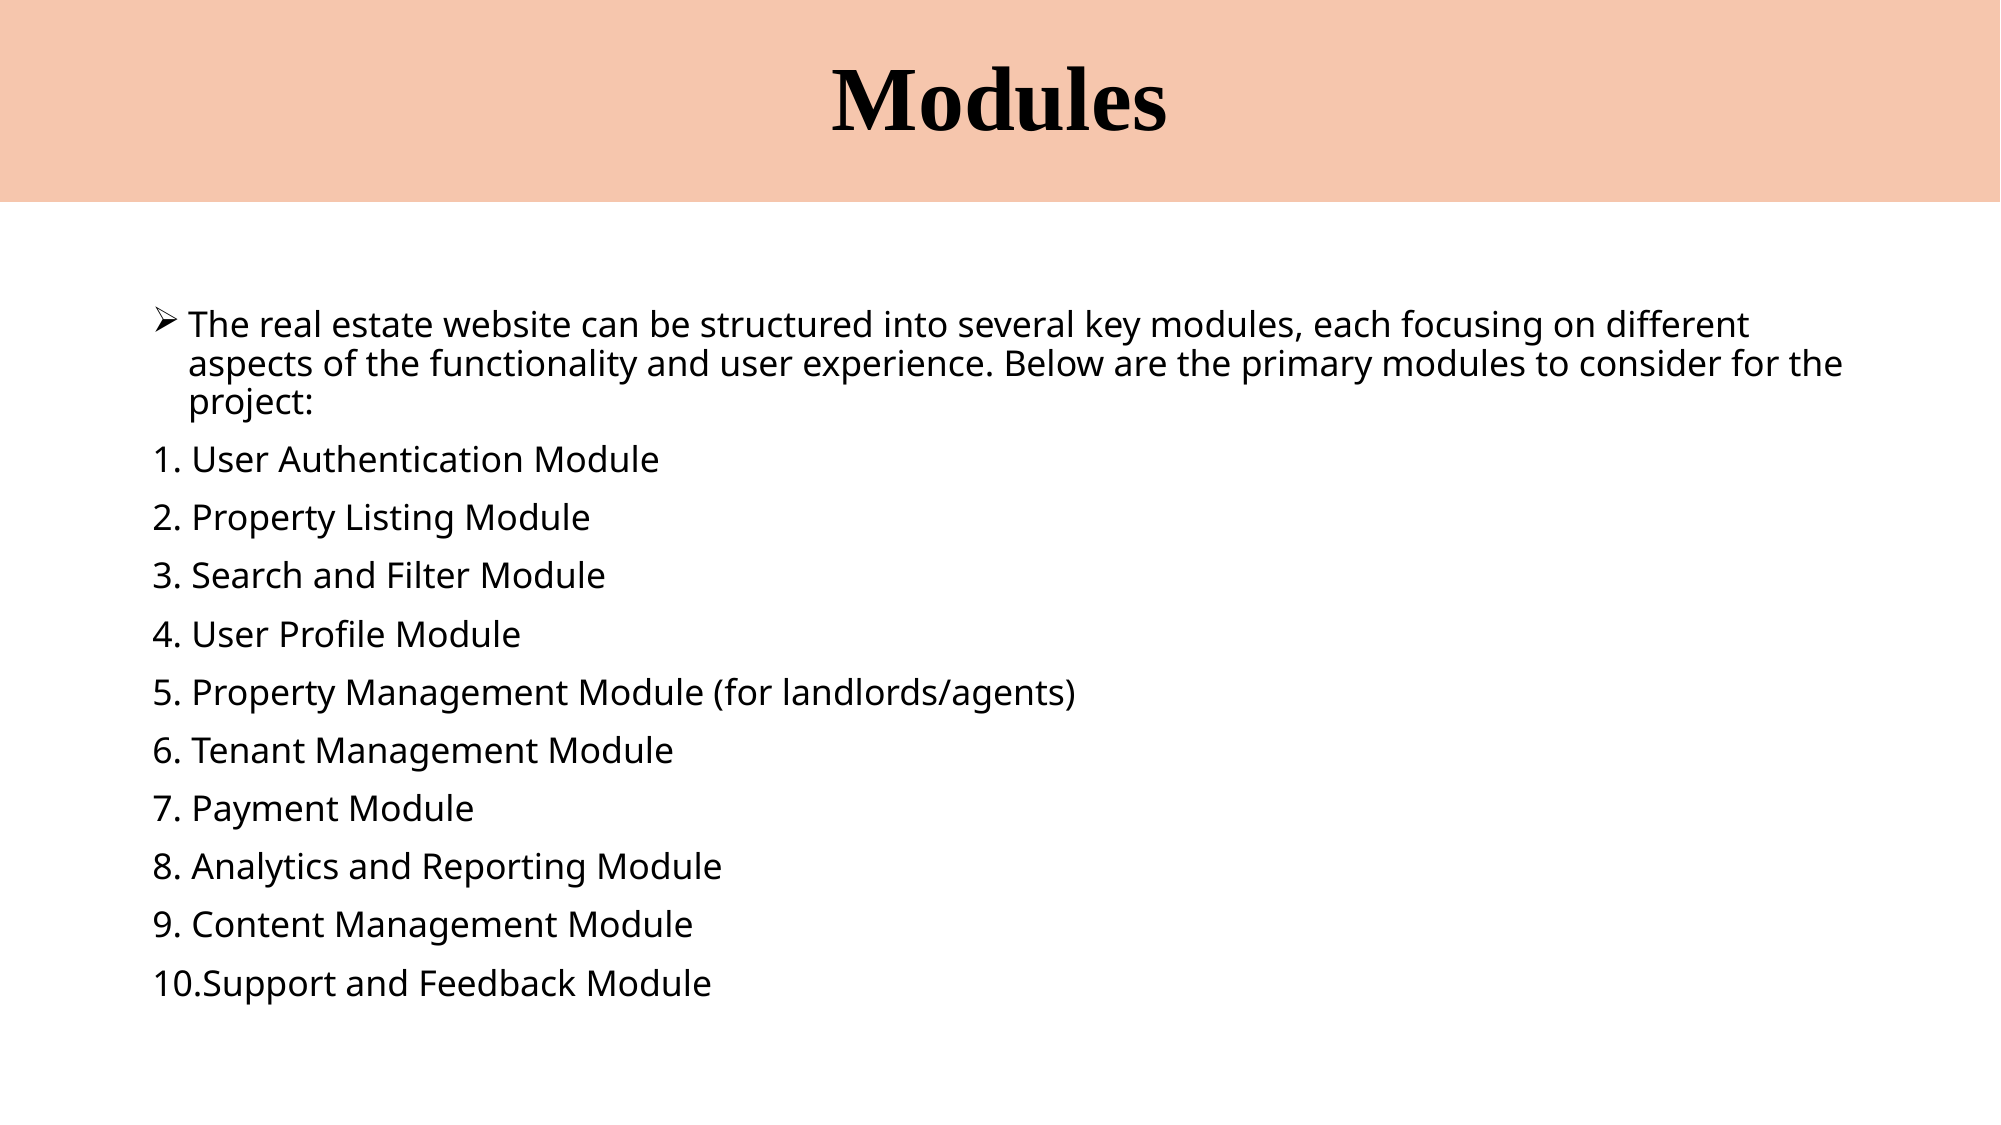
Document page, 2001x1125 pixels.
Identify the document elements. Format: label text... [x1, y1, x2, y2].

title Modules [0, 0, 2000, 202]
list The real estate website can be structured into several key modules, each focusing on different aspects of the functionality and user experience. Below are the primary modules to consider for the project: 1. User Authentication Module 2. Property Listing Module 3. Search and Filter Module 4. User Profile Module 5. Property Management Module (for landlords/agents) 6. Tenant Management Module 7. Payment Module 8. Analytics and Reporting Module 9. Content Management Module 10.Support and Feedback Module [137, 299, 1863, 1014]
